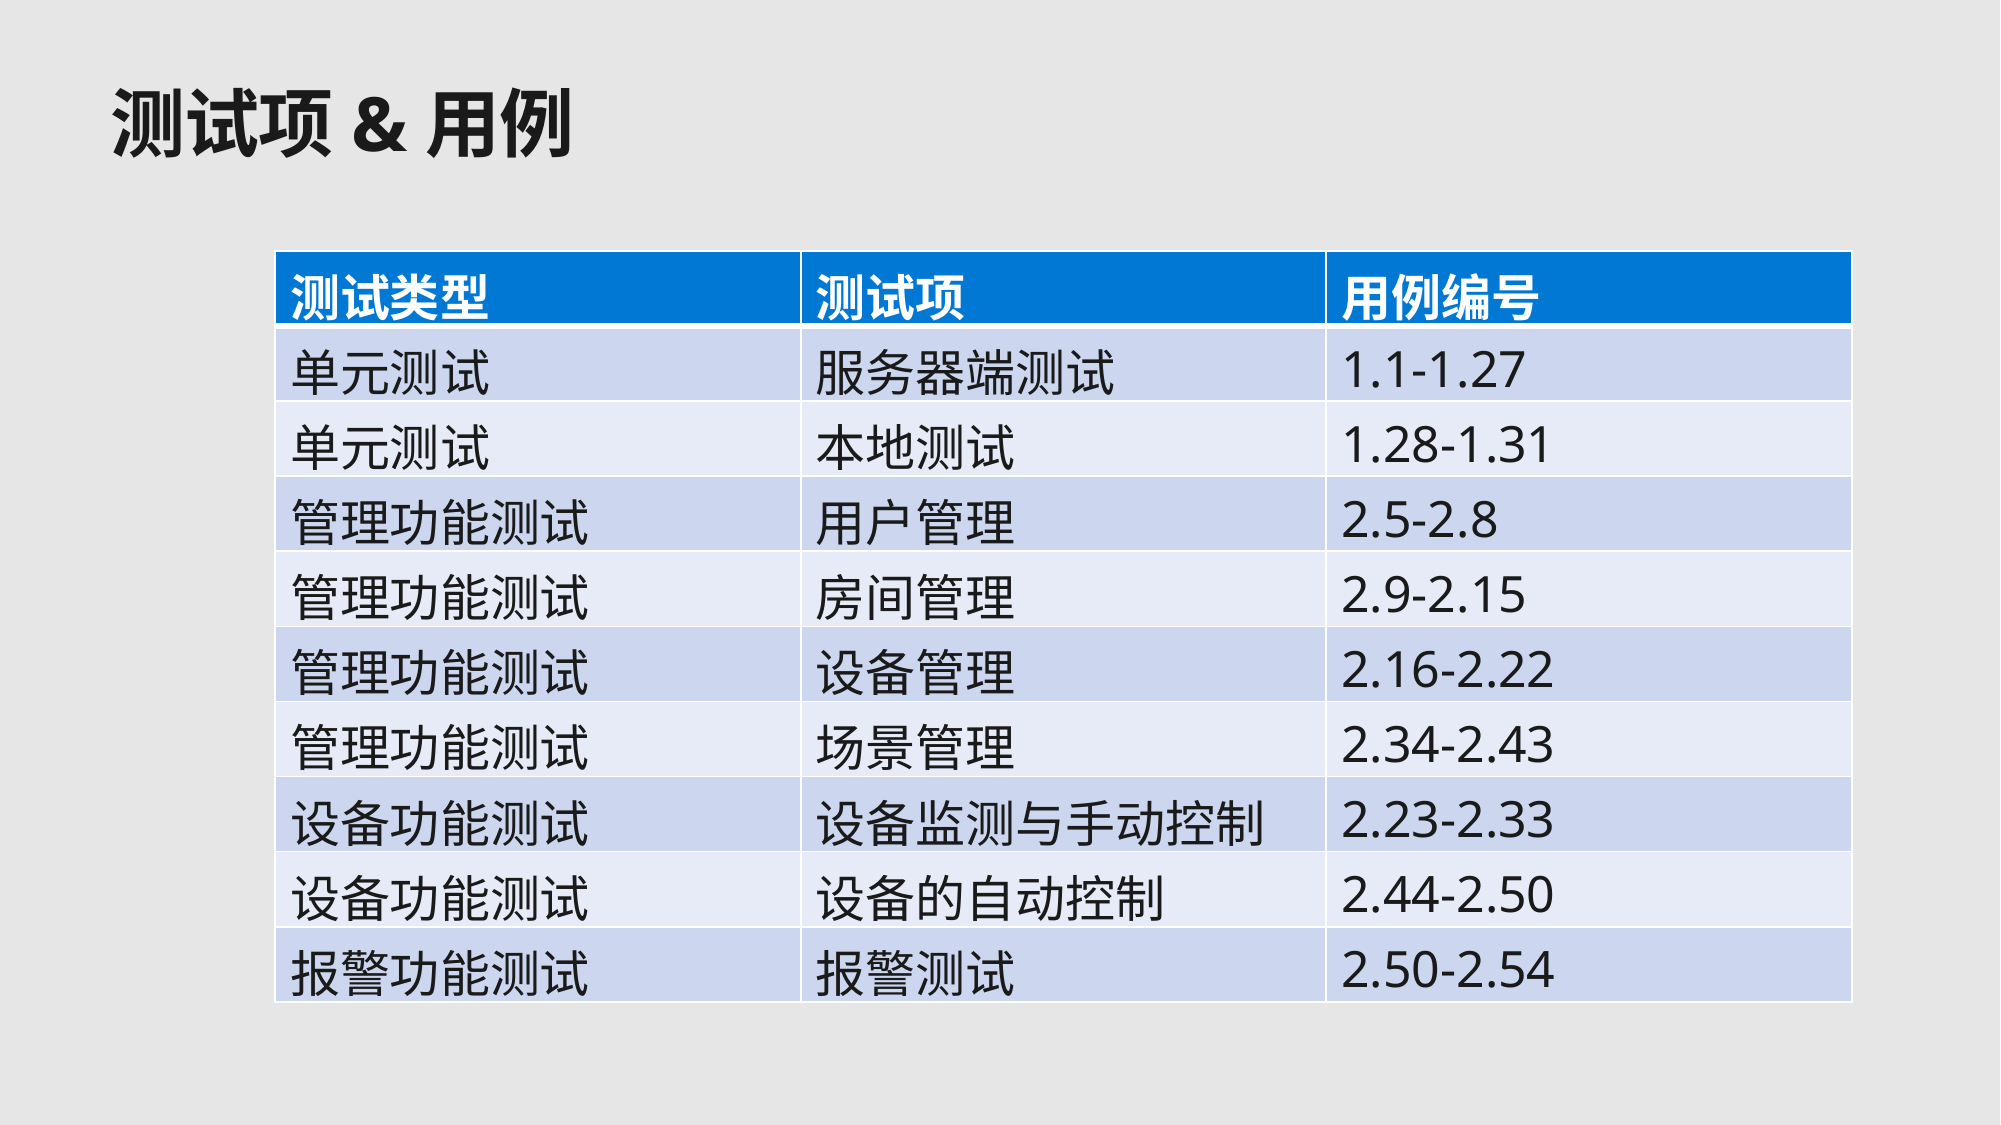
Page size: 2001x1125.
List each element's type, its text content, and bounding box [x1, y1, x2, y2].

table_cell 2.9-2.15 [1327, 552, 1851, 626]
table_cell 管理功能测试 [276, 702, 800, 776]
table_cell 报警测试 [802, 928, 1325, 1001]
table_cell 管理功能测试 [276, 627, 800, 701]
table_header 测试项 [802, 252, 1325, 323]
table_cell 设备管理 [802, 627, 1325, 701]
table_cell 服务器端测试 [802, 329, 1325, 400]
table_cell 本地测试 [802, 402, 1325, 475]
table_cell 设备功能测试 [276, 777, 800, 851]
table_cell 单元测试 [276, 402, 800, 475]
table_cell 2.44-2.50 [1327, 852, 1851, 926]
table_cell 管理功能测试 [276, 477, 800, 550]
table_cell 房间管理 [802, 552, 1325, 626]
table_cell 2.34-2.43 [1327, 702, 1851, 776]
table_cell 管理功能测试 [276, 552, 800, 626]
text_box 测试项&用例 [95, 69, 1000, 171]
table_cell 设备监测与手动控制 [802, 777, 1325, 851]
table_cell 2.5-2.8 [1327, 477, 1851, 550]
table_cell 1.1-1.27 [1327, 329, 1851, 400]
table_cell 1.28-1.31 [1327, 402, 1851, 475]
text_box [0, 0, 2000, 1125]
table_cell 用户管理 [802, 477, 1325, 550]
table_cell 2.50-2.54 [1327, 928, 1851, 1001]
table_cell 单元测试 [276, 329, 800, 400]
table_header 测试类型 [276, 252, 800, 323]
table_cell 报警功能测试 [276, 928, 800, 1001]
table_cell 设备的自动控制 [802, 852, 1325, 926]
table_cell 2.23-2.33 [1327, 777, 1851, 851]
table_cell 设备功能测试 [276, 852, 800, 926]
table_header 用例编号 [1327, 252, 1851, 323]
table_cell 场景管理 [802, 702, 1325, 776]
table_cell 2.16-2.22 [1327, 627, 1851, 701]
